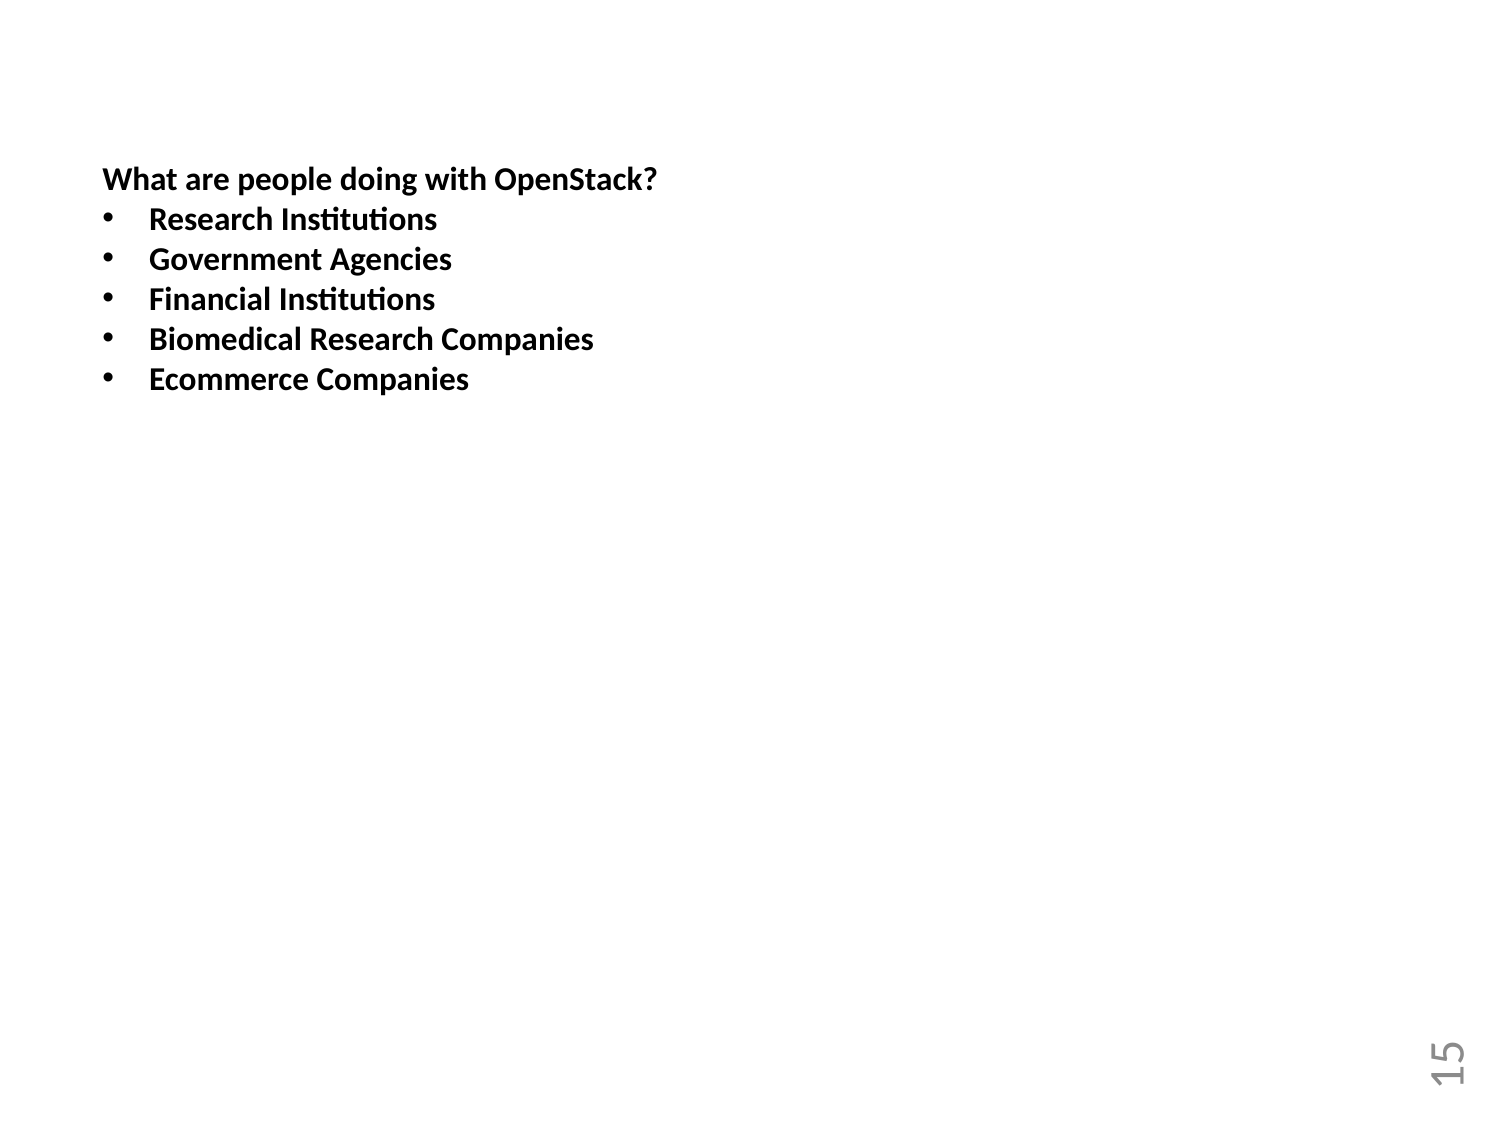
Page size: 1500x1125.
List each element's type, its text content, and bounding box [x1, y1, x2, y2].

text_box What are people doing with OpenStack? Research Institutions Government Agencies Financial Institutions Biomedical Research Companies Ecommerce Companies [87, 149, 1413, 445]
slide_number 15 [1412, 1025, 1475, 1125]
